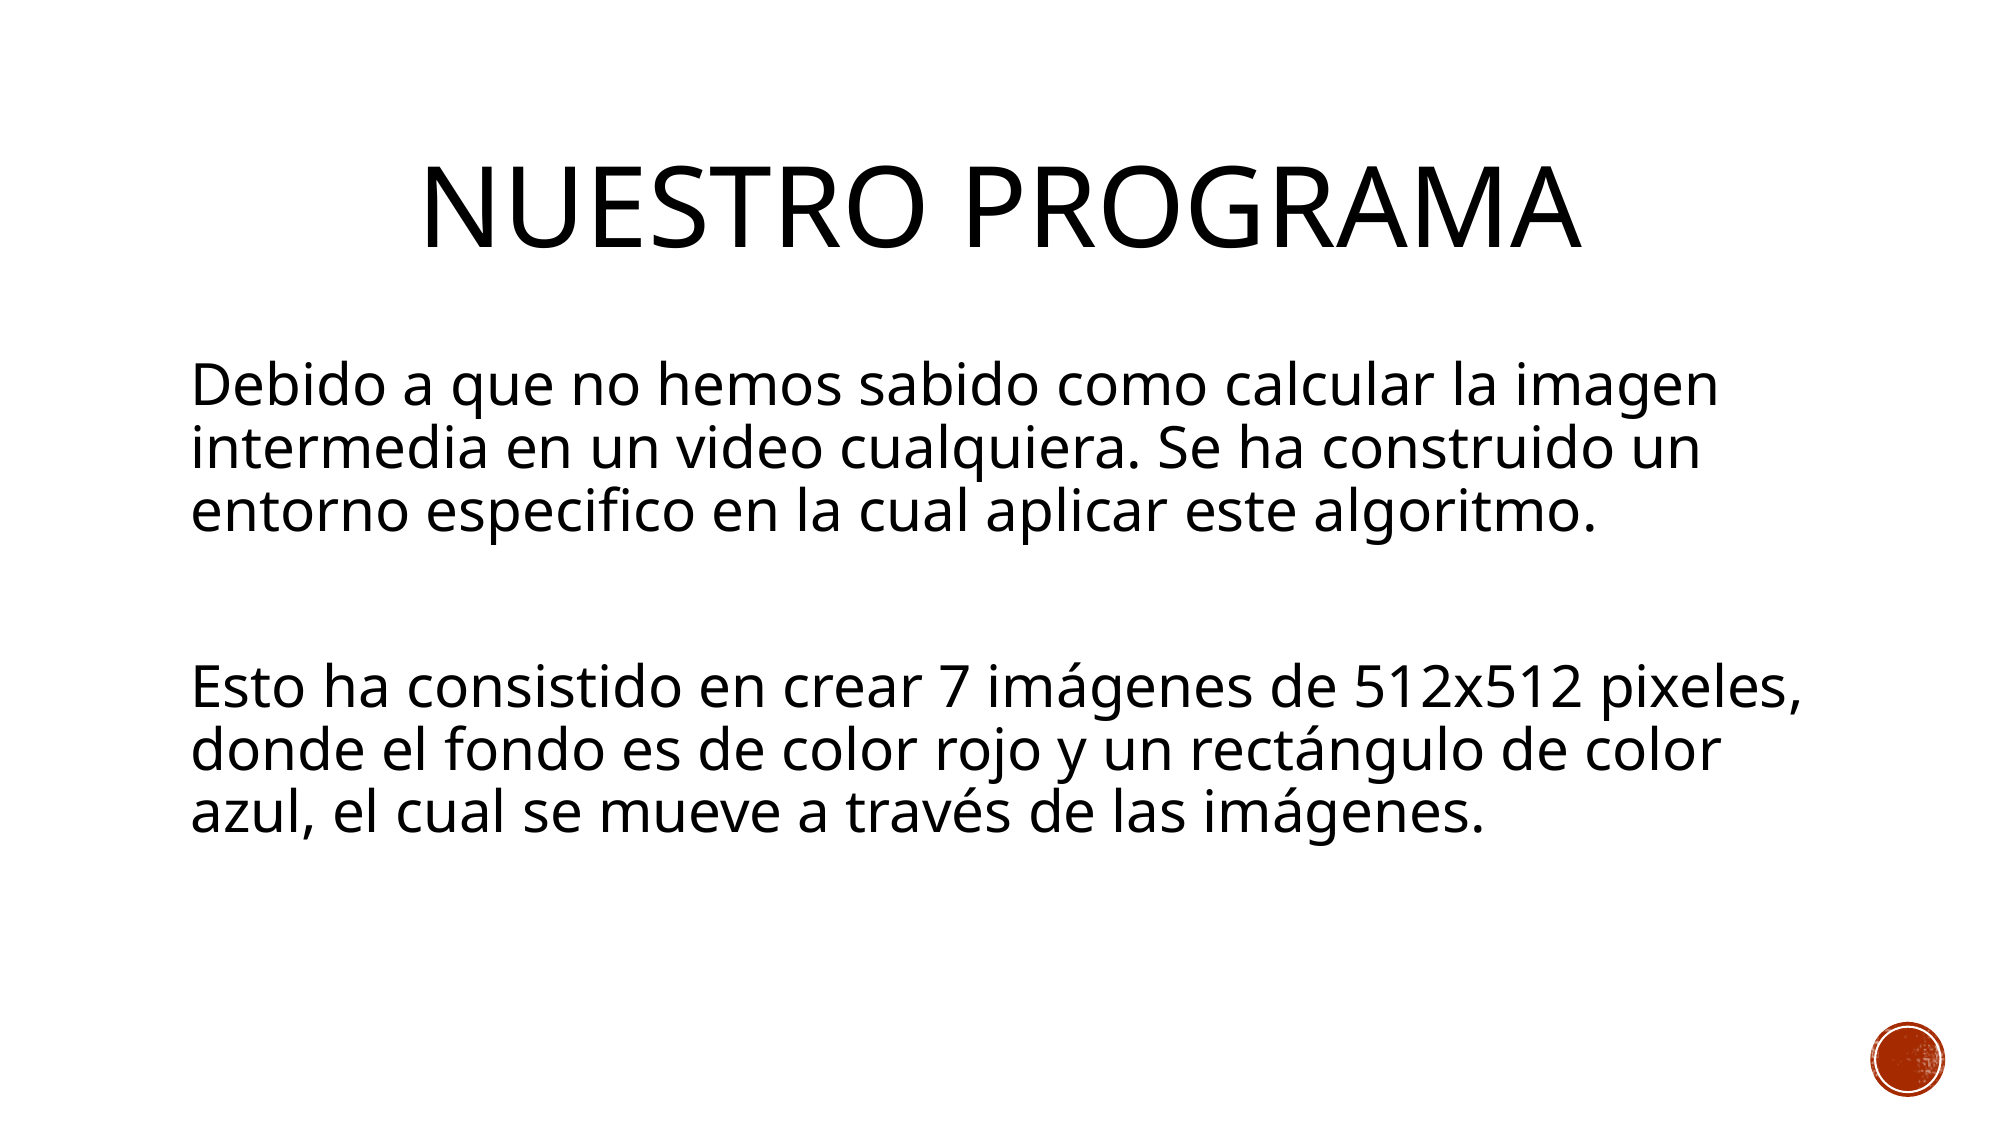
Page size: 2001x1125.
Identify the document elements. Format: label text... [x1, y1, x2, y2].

list Debido a que no hemos sabido como calcular la imagen intermedia en un video cualquiera. Se ha construido un entorno especifico en la cual aplicar este algoritmo. Esto ha consistido en crear 7 imágenes de 512x512 pixeles, donde el fondo es de color rojo y un rectángulo de color azul, el cual se mueve a través de las imágenes. [175, 348, 1826, 1013]
title Nuestro programa [175, 79, 1826, 344]
